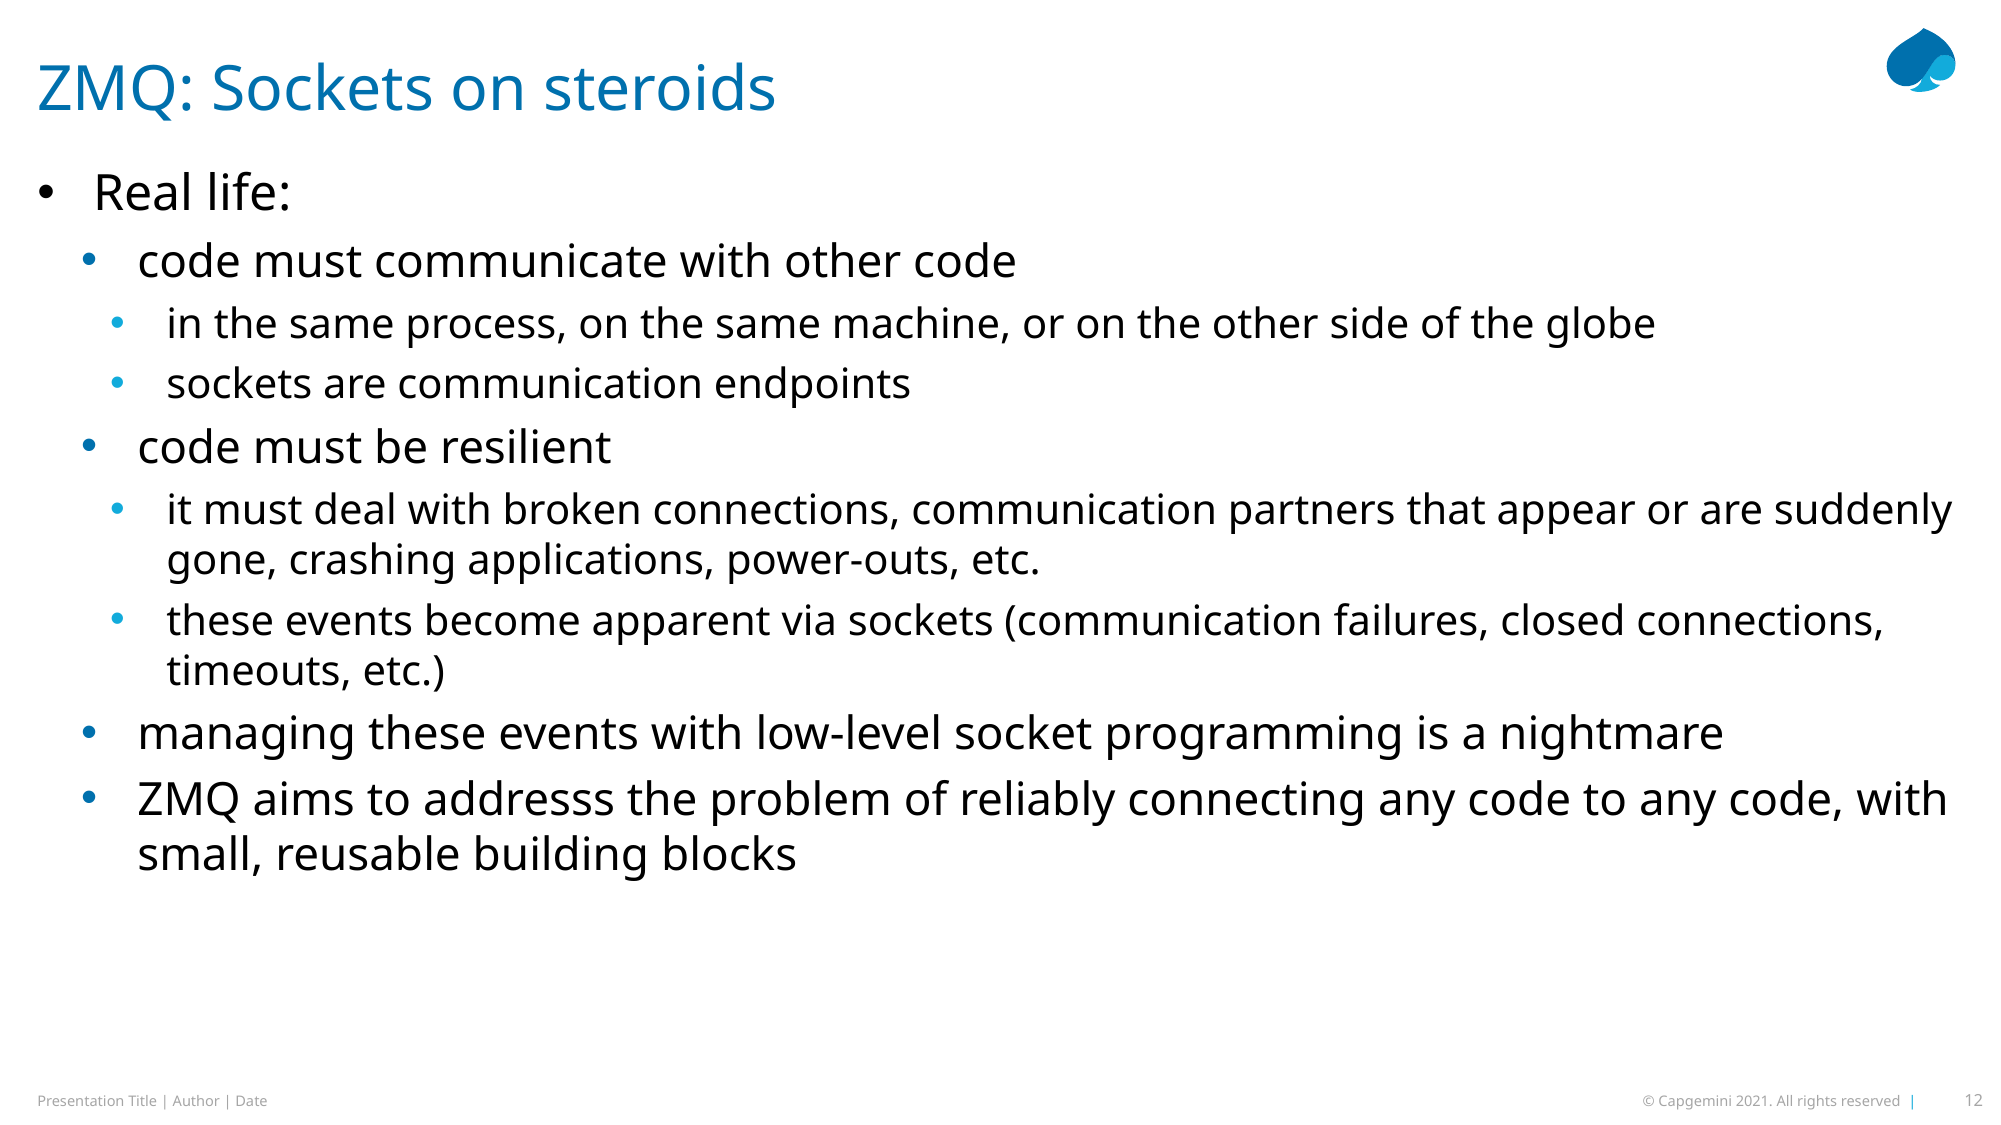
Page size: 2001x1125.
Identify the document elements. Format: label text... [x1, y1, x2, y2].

title ZMQ: Sockets on steroids [37, 0, 1863, 182]
list Real life: code must communicate with other code in the same process, on the same machine, or on the other side of the globe sockets are communication endpoints code must be resilient it must deal with broken connections, communication partners that appear or are suddenly gone, crashing applications, power-outs, etc. these events become apparent via sockets (communication failures, closed connections, timeouts, etc.) managing these events with low-level socket programming is a nightmare ZMQ aims to addresss the problem of reliably connecting any code to any code, with small, reusable building blocks [37, 160, 1957, 1031]
